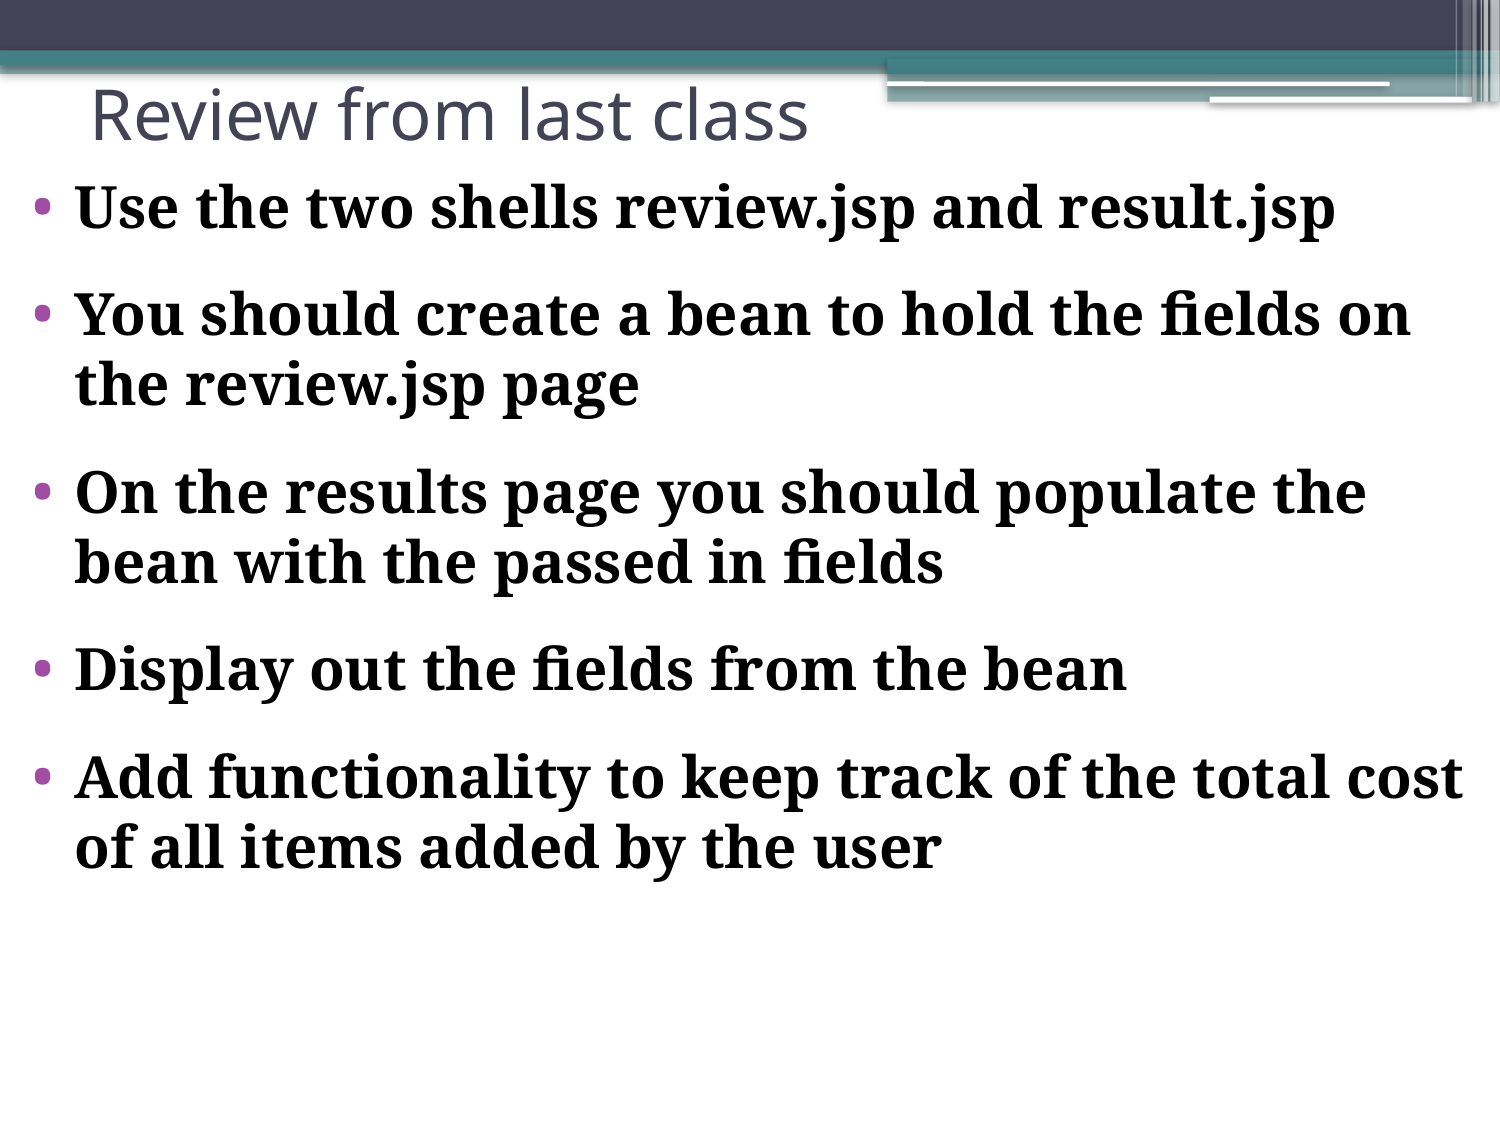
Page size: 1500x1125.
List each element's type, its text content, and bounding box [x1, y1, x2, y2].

list Use the two shells review.jsp and result.jsp You should create a bean to hold the fields on the review.jsp page On the results page you should populate the bean with the passed in fields Display out the fields from the bean Add functionality to keep track of the total cost of all items added by the user [0, 162, 1500, 1125]
title Review from last class [75, 62, 1150, 162]
